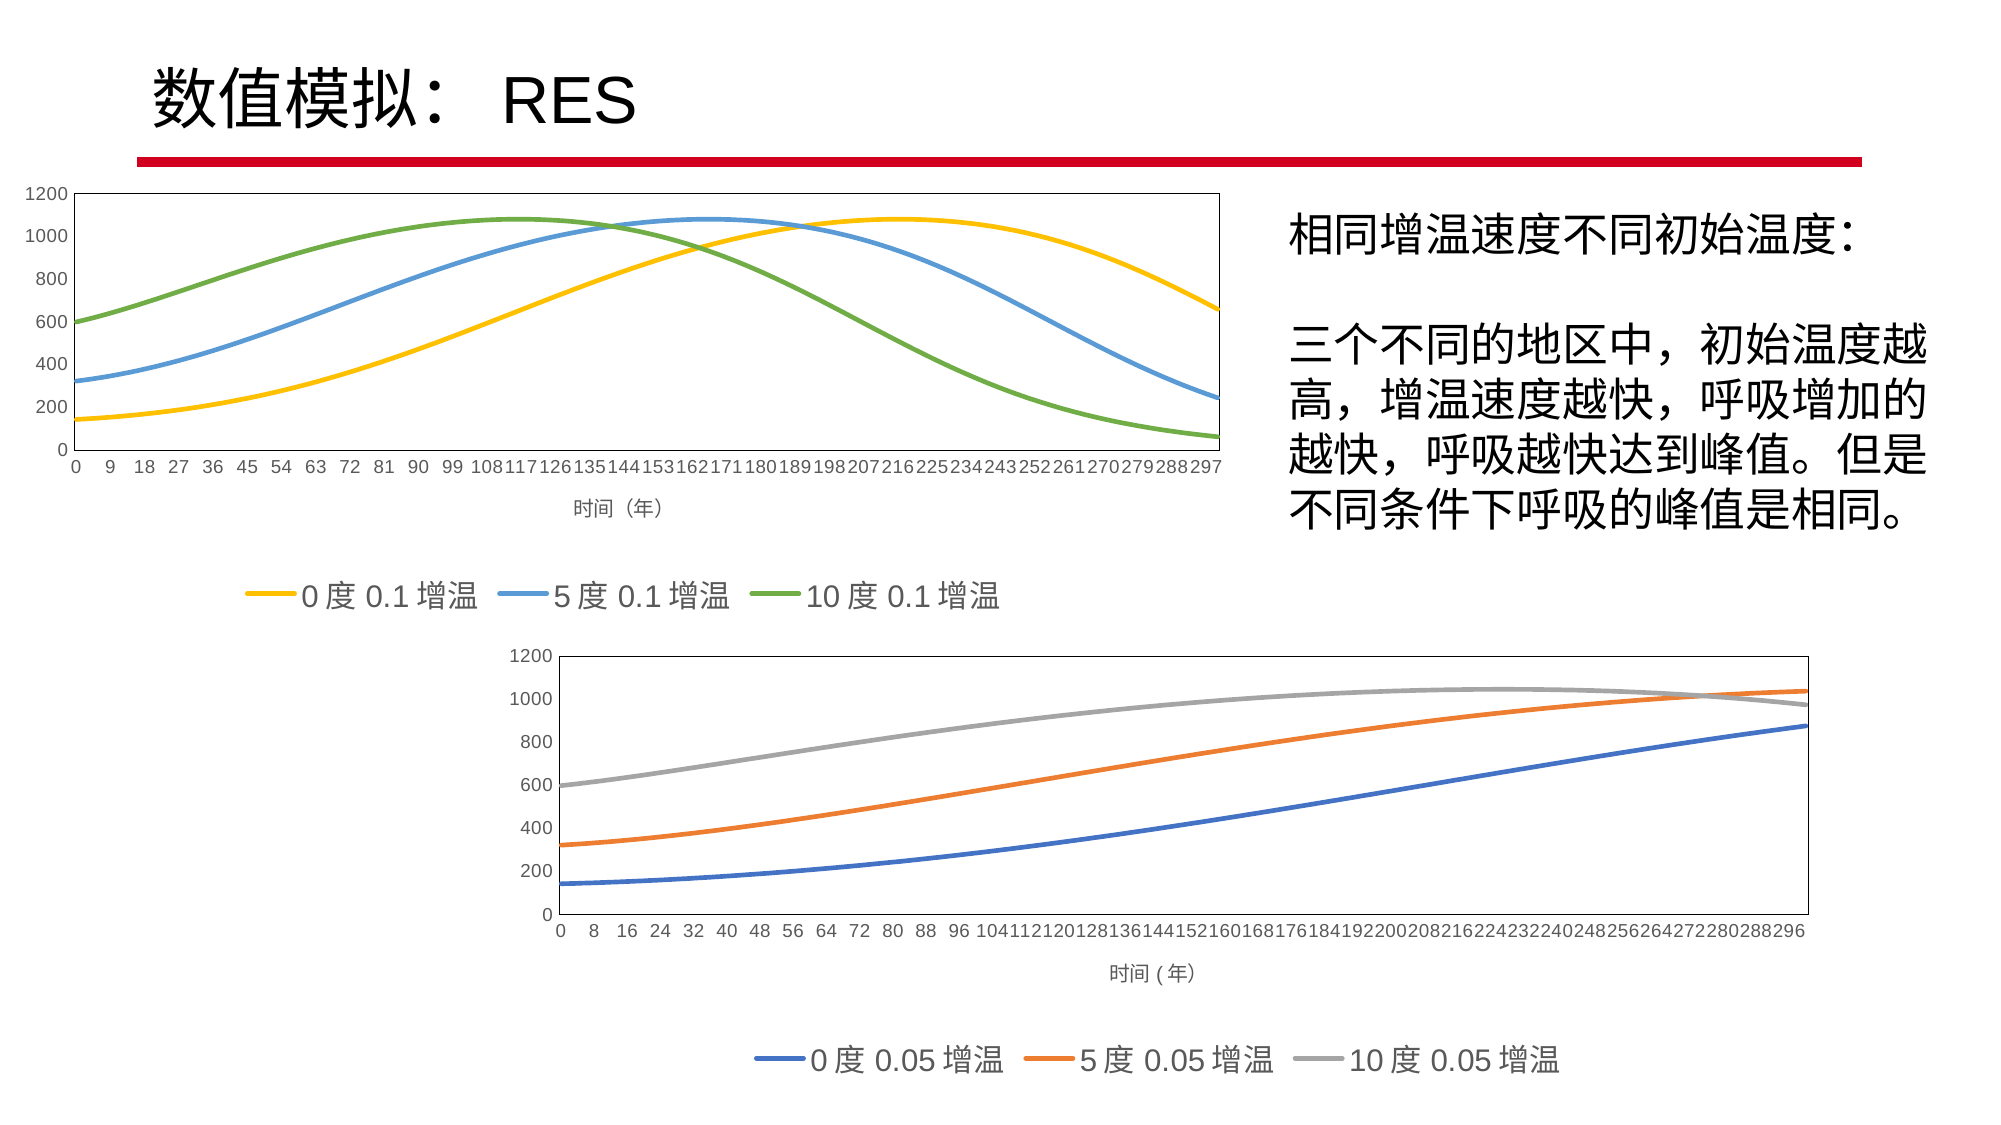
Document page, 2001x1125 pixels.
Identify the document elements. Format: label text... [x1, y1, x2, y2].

text_box 相同增温速度不同初始温度： 三个不同的地区中，初始温度越高，增温速度越快，呼吸增加的越快，呼吸越快达到峰值。但是不同条件下呼吸的峰值是相同。 [1273, 197, 1953, 543]
chart [482, 636, 1836, 1088]
chart [0, 173, 1248, 623]
text_box 数值模拟：RES [136, 58, 1740, 145]
